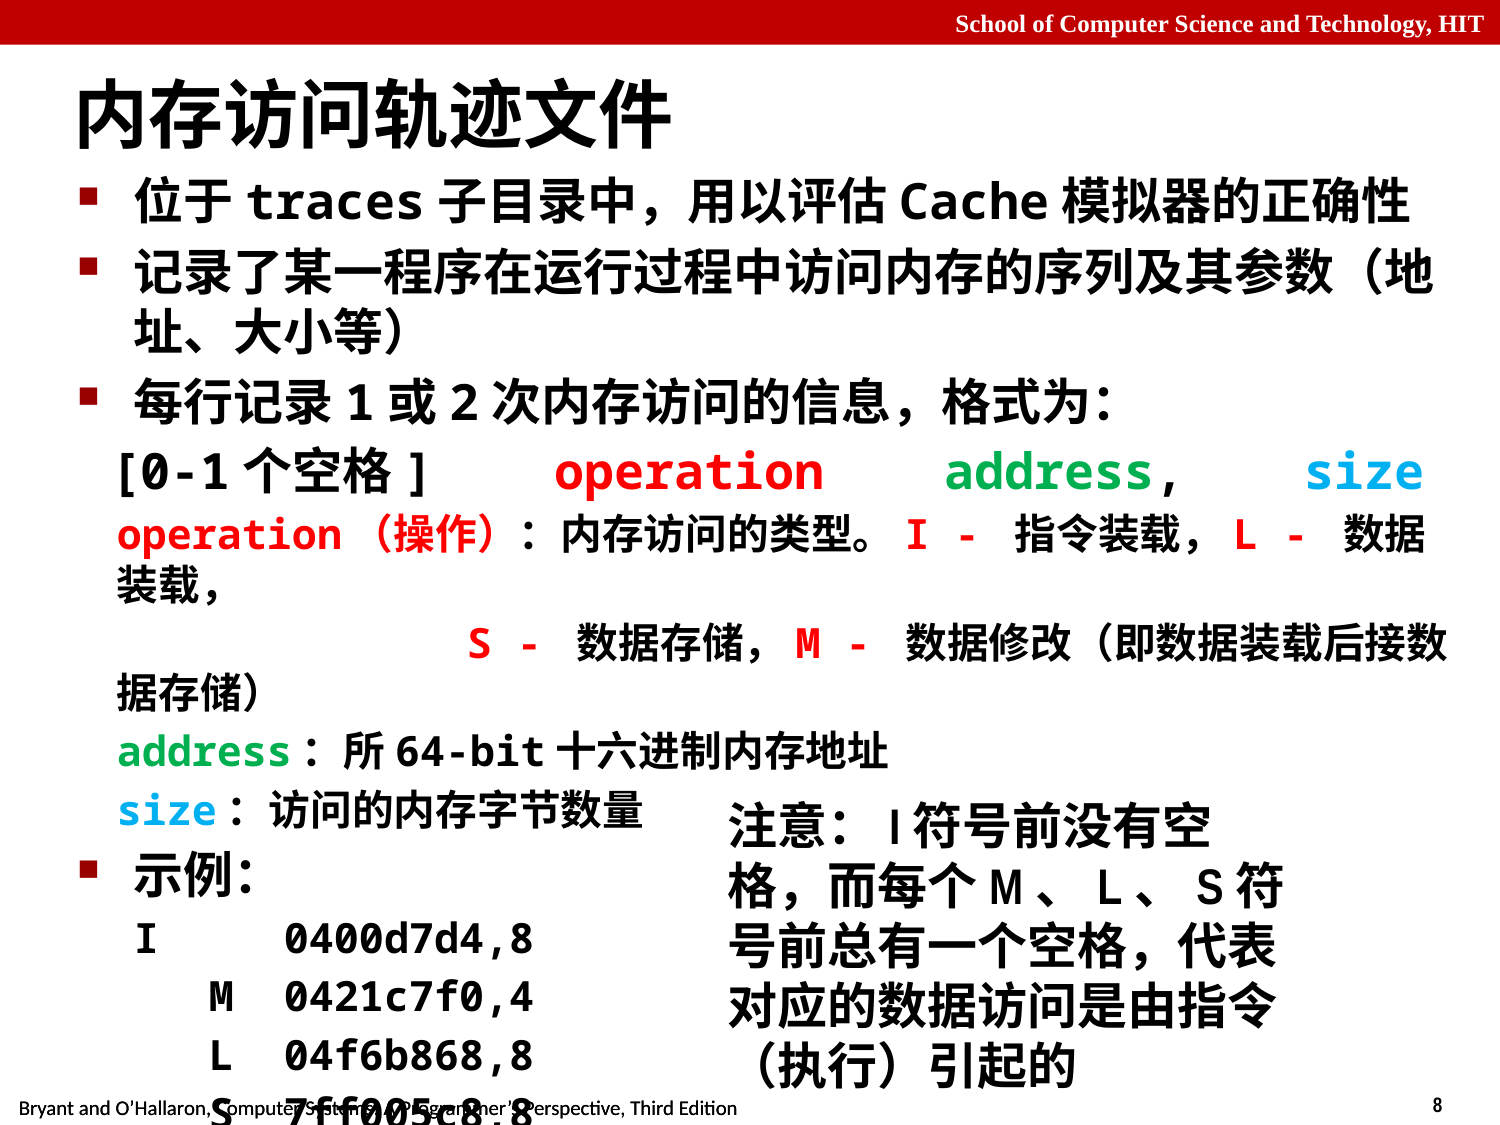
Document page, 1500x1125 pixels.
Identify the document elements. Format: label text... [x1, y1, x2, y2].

title 内存访问轨迹文件 [57, 49, 1500, 176]
text_box 注意：I符号前没有空格，而每个M、L、S符号前总有一个空格，代表对应的数据访问是由指令（执行）引起的 [712, 787, 1313, 1103]
list 位于traces子目录中，用以评估Cache模拟器的正确性 记录了某一程序在运行过程中访问内存的序列及其参数（地址、大小等） 每行记录1或2次内存访问的信息，格式为： [0-1个空格] operation address, size operation（操作）：内存访问的类型。I - 指令装载，L - 数据装载， S - 数据存储，M - 数据修改（即数据装载后接数据存储） address：所64-bit十六进制内存地址 size：访问的内存字节数量 示例： I 0400d7d4,8 M 0421c7f0,4 L 04f6b868,8 S 7ff005c8,8 [62, 162, 1473, 1113]
